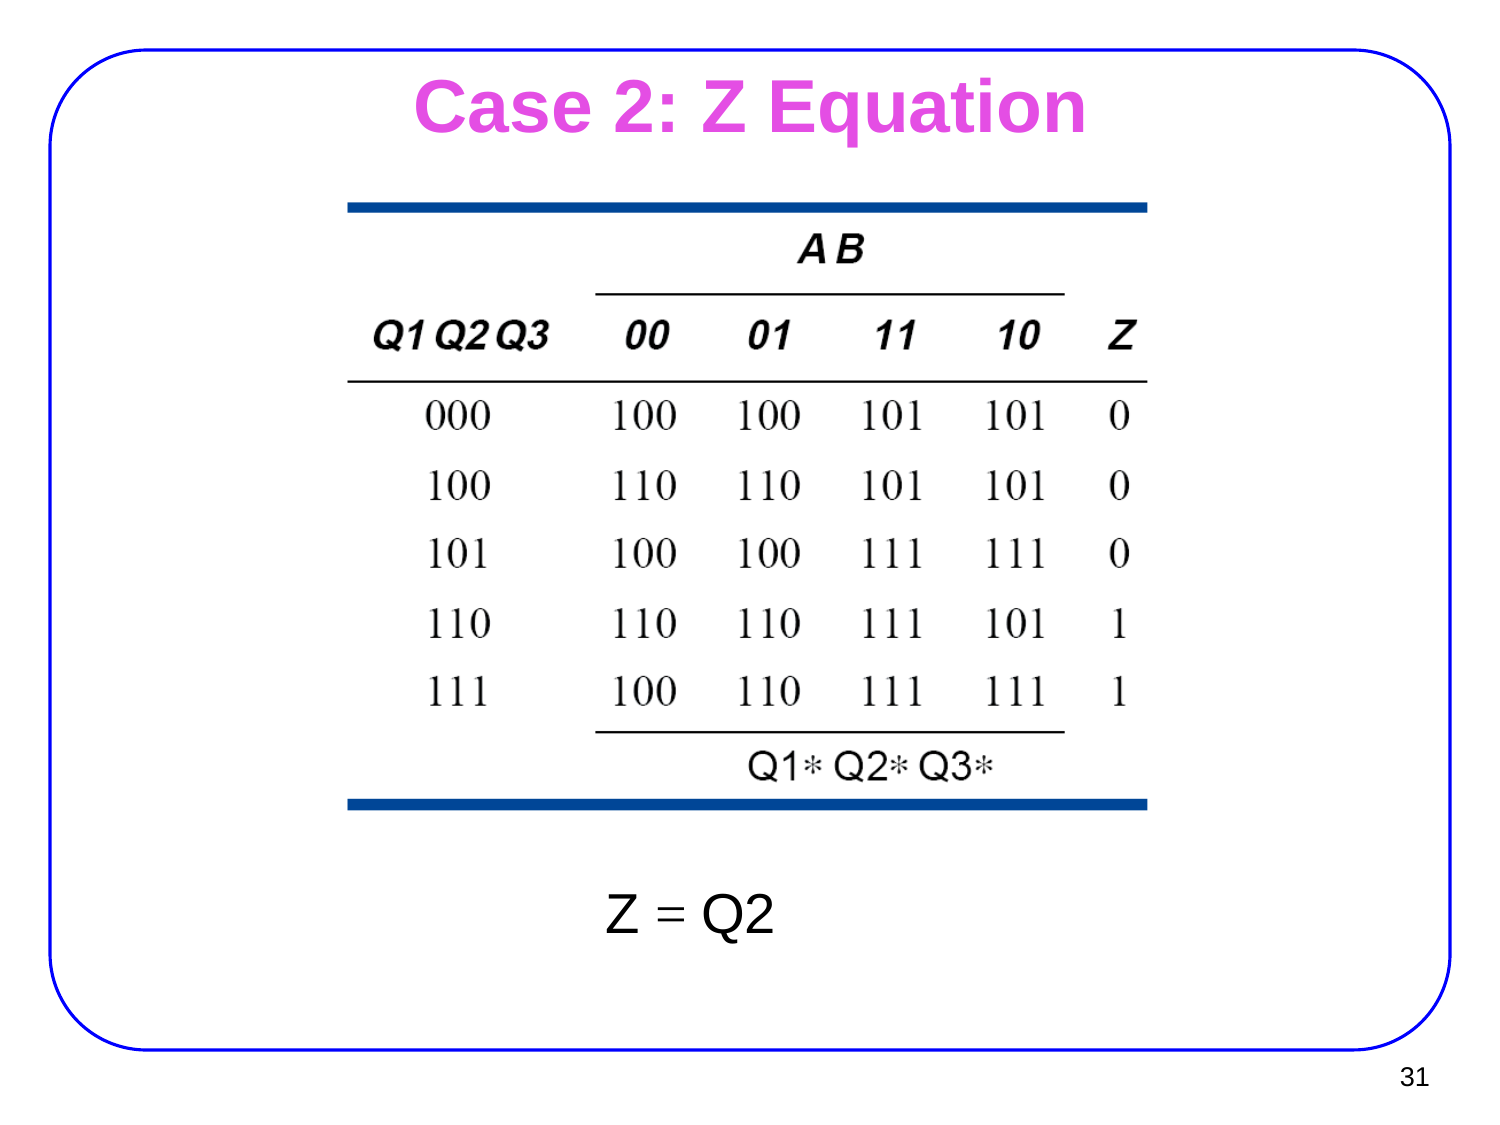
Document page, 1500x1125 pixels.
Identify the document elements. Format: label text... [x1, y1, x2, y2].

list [342, 199, 1152, 816]
title Case 2: Z Equation [113, 66, 1389, 140]
slide_number 31 [1351, 1047, 1444, 1104]
text_box Z = Q2 [590, 869, 910, 952]
